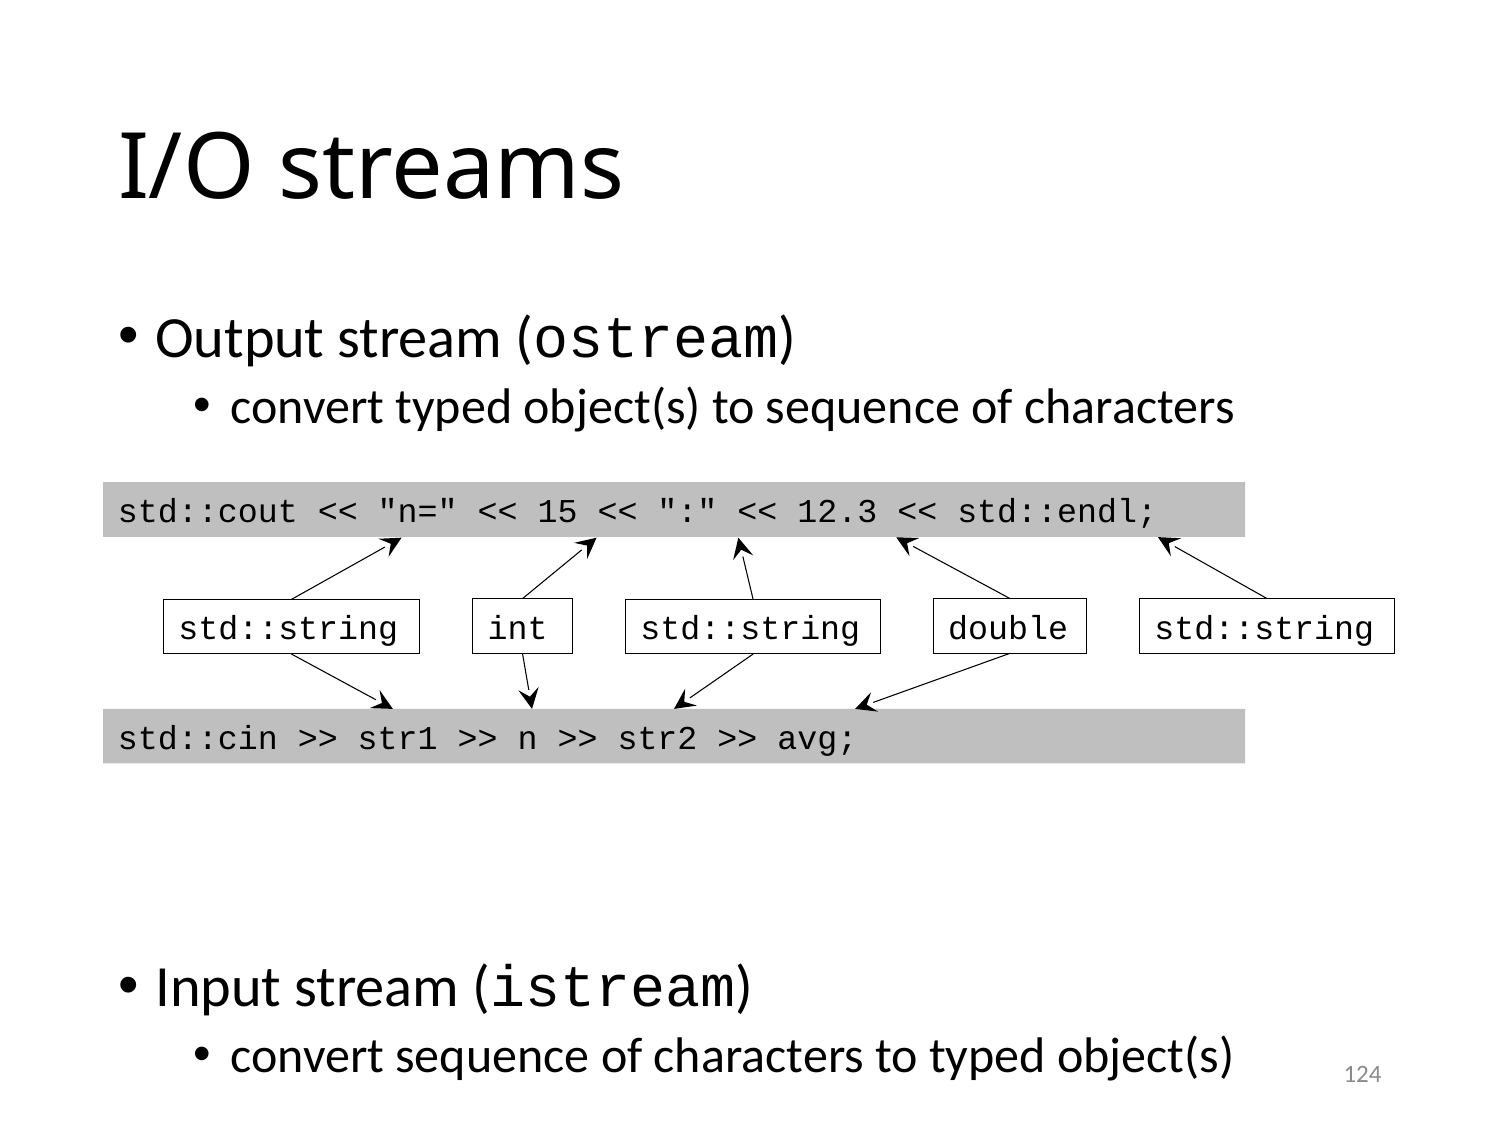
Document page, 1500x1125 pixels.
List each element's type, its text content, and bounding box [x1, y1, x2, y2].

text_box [472, 537, 597, 709]
text_box std::cin >> str1 >> n >> str2 >> avg; [103, 708, 1246, 764]
list Output stream (ostream) convert typed object(s) to sequence of characters Input stream (istream) convert sequence of characters to typed object(s) [103, 299, 1397, 1014]
title I/O streams [103, 59, 1397, 278]
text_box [855, 537, 1087, 709]
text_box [163, 537, 420, 709]
text_box std::cout << "n=" << 15 << ":" << 12.3 << std::endl; [103, 482, 1246, 537]
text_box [625, 537, 855, 709]
slide_number 124 [1059, 1042, 1397, 1103]
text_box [1139, 537, 1395, 655]
